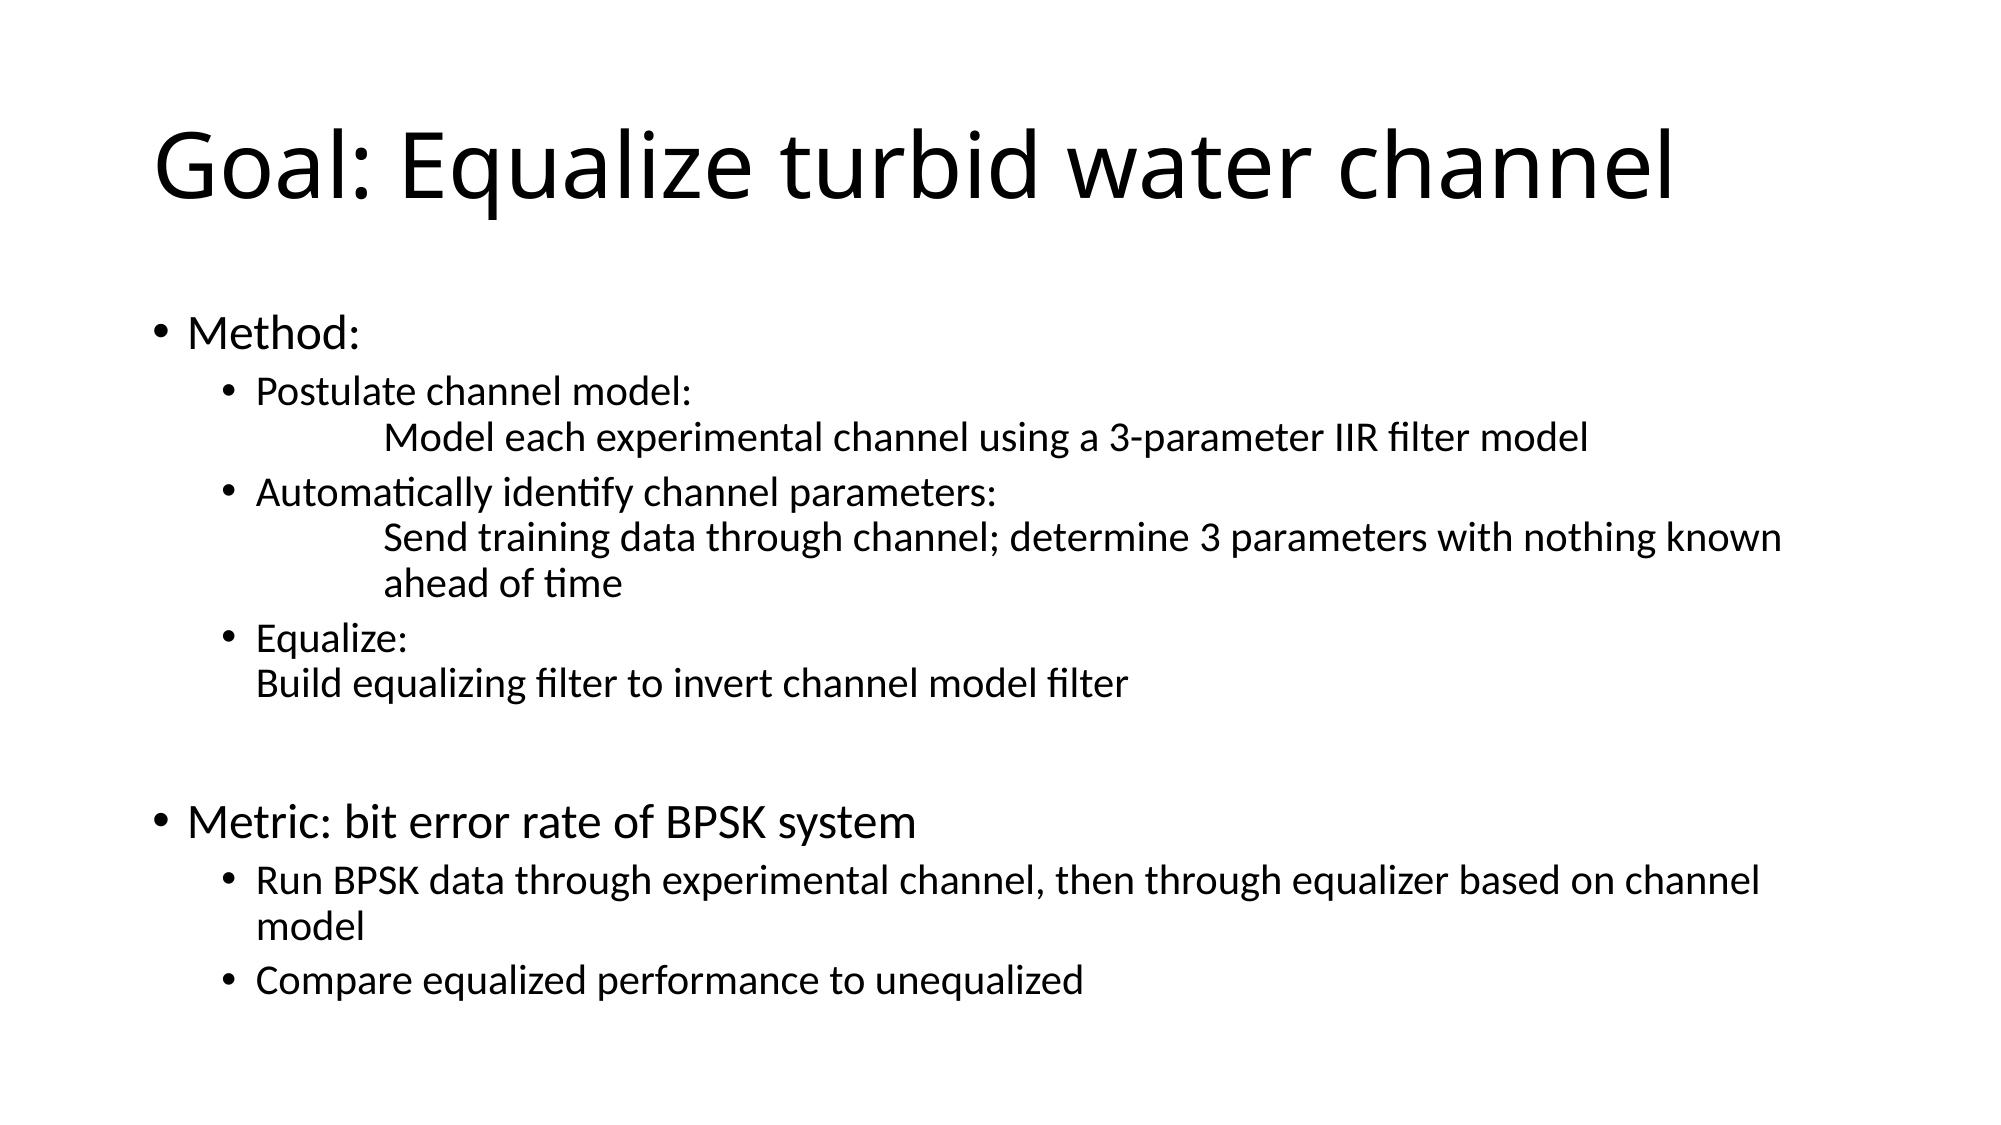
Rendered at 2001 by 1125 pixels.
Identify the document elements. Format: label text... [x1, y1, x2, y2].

list Method: Postulate channel model: Model each experimental channel using a 3-parameter IIR filter model Automatically identify channel parameters: Send training data through channel; determine 3 parameters with nothing known ahead of time Equalize: Build equalizing filter to invert channel model filter Metric: bit error rate of BPSK system Run BPSK data through experimental channel, then through equalizer based on channel model Compare equalized performance to unequalized [137, 299, 1863, 1014]
title Goal: Equalize turbid water channel [137, 59, 1863, 278]
